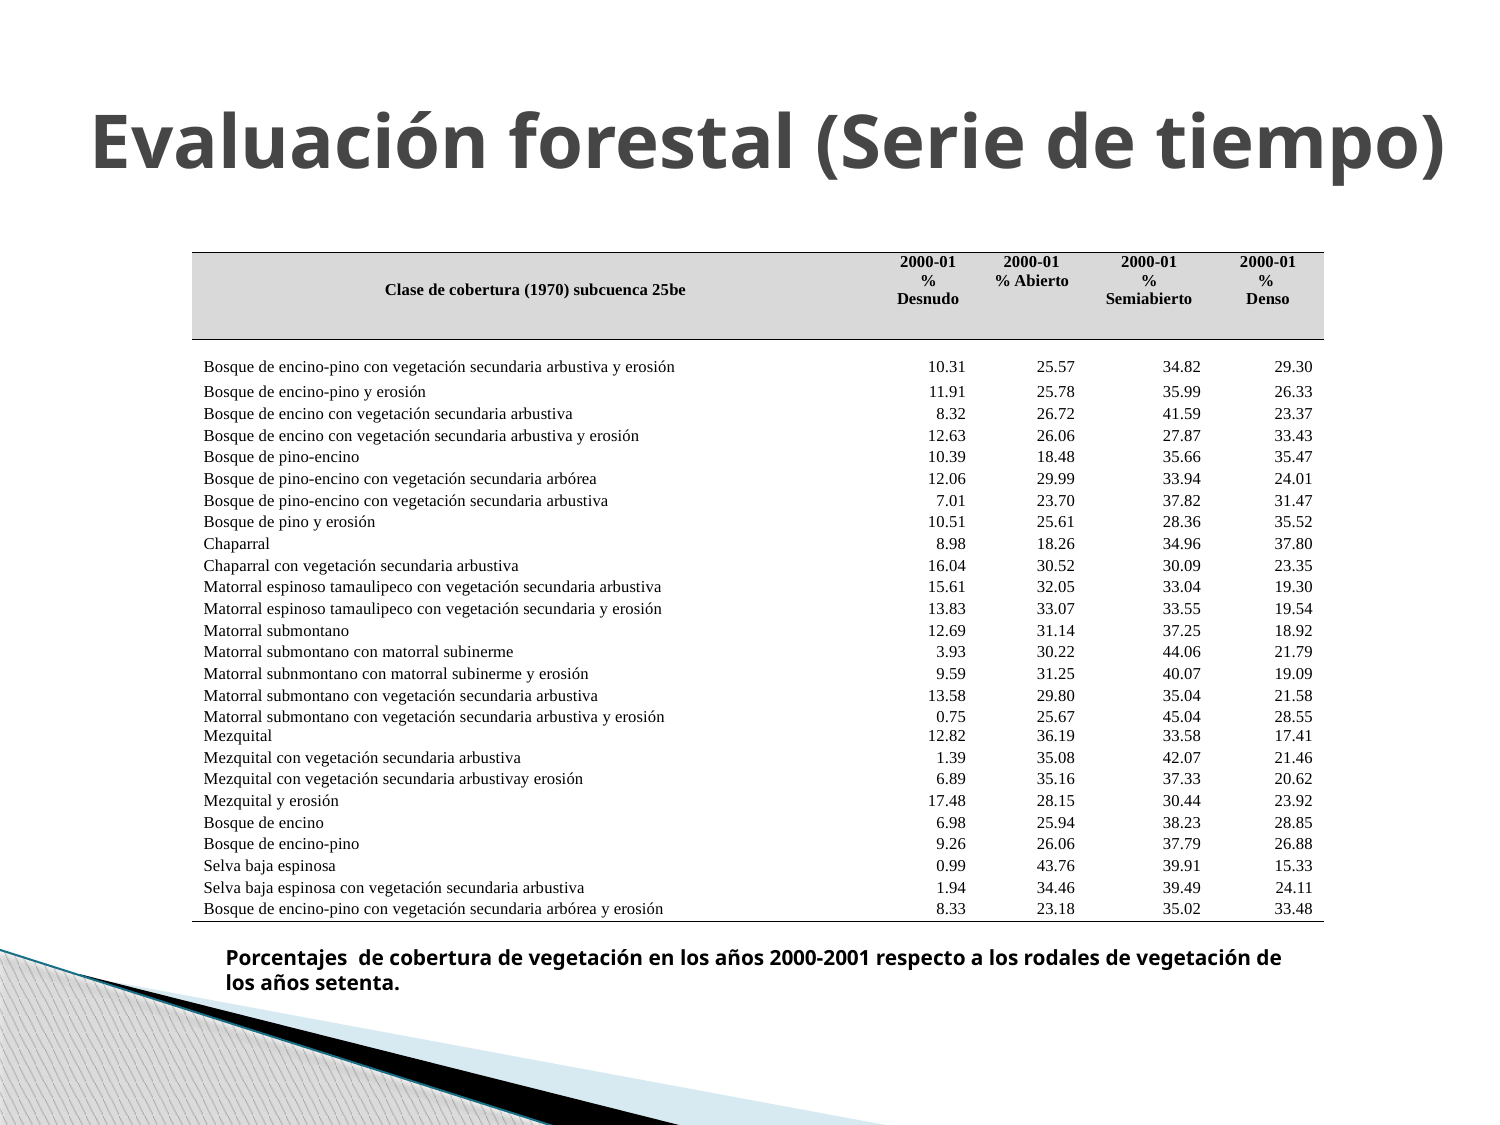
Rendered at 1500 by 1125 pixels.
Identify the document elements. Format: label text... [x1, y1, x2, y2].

table_cell 37.80 [1212, 535, 1324, 556]
table_cell 1.39 [879, 748, 977, 770]
table_cell 35.08 [977, 748, 1086, 770]
table_cell 29.99 [977, 470, 1086, 491]
table_cell 41.59 [1086, 405, 1212, 426]
table_cell 13.58 [879, 686, 977, 708]
table_cell Bosque de pino-encino con vegetación secundaria arbórea [192, 470, 879, 491]
table_cell 15.33 [1212, 857, 1324, 878]
table_cell 9.59 [879, 665, 977, 686]
table_cell 25.57 [977, 340, 1086, 383]
table_cell 28.55 [1212, 708, 1324, 726]
table_cell 19.09 [1212, 665, 1324, 686]
table_cell 16.04 [879, 556, 977, 578]
table_cell Bosque de pino-encino [192, 448, 879, 470]
table_cell 10.31 [879, 340, 977, 383]
table_cell 23.35 [1212, 556, 1324, 578]
table_cell 25.61 [977, 513, 1086, 535]
table_cell 36.19 [977, 726, 1086, 748]
table_cell 35.02 [1086, 900, 1212, 921]
table_cell 19.30 [1212, 578, 1324, 600]
table_cell 8.98 [879, 535, 977, 556]
table_cell 33.04 [1086, 578, 1212, 600]
table_header 2000-01 % Abierto [977, 253, 1086, 339]
table_cell 6.89 [879, 770, 977, 792]
table_cell 33.55 [1086, 600, 1212, 621]
table_cell 30.09 [1086, 556, 1212, 578]
table_cell 24.01 [1212, 470, 1324, 491]
table_cell Bosque de encino [192, 813, 879, 835]
table_cell 35.99 [1086, 383, 1212, 405]
table_cell 31.25 [977, 665, 1086, 686]
table_header 2000-01 % Desnudo [879, 253, 977, 339]
table_cell 23.37 [1212, 405, 1324, 426]
table_cell 25.94 [977, 813, 1086, 835]
table_cell Matorral espinoso tamaulipeco con vegetación secundaria y erosión [192, 600, 879, 621]
table_cell 44.06 [1086, 643, 1212, 665]
table_cell 39.49 [1086, 878, 1212, 900]
table_cell 33.07 [977, 600, 1086, 621]
table_cell 12.69 [879, 621, 977, 643]
table_cell 45.04 [1086, 708, 1212, 726]
table_cell Bosque de pino-encino con vegetación secundaria arbustiva [192, 491, 879, 513]
table_cell 35.16 [977, 770, 1086, 792]
table_cell Bosque de encino-pino y erosión [192, 383, 879, 405]
table_header 2000-01 % Semiabierto [1086, 253, 1212, 339]
table_cell 31.14 [977, 621, 1086, 643]
table_cell 39.91 [1086, 857, 1212, 878]
table_cell 28.36 [1086, 513, 1212, 535]
table_cell 34.82 [1086, 340, 1212, 383]
table_cell 30.22 [977, 643, 1086, 665]
table_cell 40.07 [1086, 665, 1212, 686]
table_header Clase de cobertura (1970) subcuenca 25be [192, 253, 879, 339]
table_cell 6.98 [879, 813, 977, 835]
table_cell 15.61 [879, 578, 977, 600]
table_cell 33.43 [1212, 426, 1324, 448]
table_cell Bosque de encino con vegetación secundaria arbustiva [192, 405, 879, 426]
table_cell 42.07 [1086, 748, 1212, 770]
table_cell Matorral subnmontano con matorral subinerme y erosión [192, 665, 879, 686]
table_cell 18.26 [977, 535, 1086, 556]
table_cell 10.51 [879, 513, 977, 535]
table_cell Mezquital [192, 726, 879, 748]
table_cell 30.44 [1086, 792, 1212, 813]
table_cell 8.32 [879, 405, 977, 426]
table_cell 0.75 [879, 708, 977, 726]
table_cell 8.33 [879, 900, 977, 921]
table_cell Bosque de encino con vegetación secundaria arbustiva y erosión [192, 426, 879, 448]
table_cell 26.33 [1212, 383, 1324, 405]
table_cell 21.46 [1212, 748, 1324, 770]
table_cell 34.46 [977, 878, 1086, 900]
table_cell 33.48 [1212, 900, 1324, 921]
table_cell 37.79 [1086, 835, 1212, 857]
table_cell 23.18 [977, 900, 1086, 921]
table_cell 35.47 [1212, 448, 1324, 470]
table_cell Selva baja espinosa con vegetación secundaria arbustiva [192, 878, 879, 900]
table_cell 12.06 [879, 470, 977, 491]
table_cell 26.06 [977, 426, 1086, 448]
table_cell 7.01 [879, 491, 977, 513]
table_cell 26.72 [977, 405, 1086, 426]
table_cell 31.47 [1212, 491, 1324, 513]
table_cell 10.39 [879, 448, 977, 470]
table_cell Mezquital con vegetación secundaria arbustiva [192, 748, 879, 770]
table_cell 37.25 [1086, 621, 1212, 643]
table_cell Bosque de encino-pino con vegetación secundaria arbustiva y erosión [192, 340, 879, 383]
table_cell 35.04 [1086, 686, 1212, 708]
table_cell 38.23 [1086, 813, 1212, 835]
table_cell 28.85 [1212, 813, 1324, 835]
table_cell 43.76 [977, 857, 1086, 878]
table_cell Chaparral con vegetación secundaria arbustiva [192, 556, 879, 578]
table_cell 0.99 [879, 857, 977, 878]
table_cell 20.62 [1212, 770, 1324, 792]
table_cell 17.41 [1212, 726, 1324, 748]
table_cell 25.67 [977, 708, 1086, 726]
table_cell 12.82 [879, 726, 977, 748]
table_cell Selva baja espinosa [192, 857, 879, 878]
table_cell Bosque de encino-pino con vegetación secundaria arbórea y erosión [192, 900, 879, 921]
table_cell 12.63 [879, 426, 977, 448]
table_cell Bosque de encino-pino [192, 835, 879, 857]
table_cell 25.78 [977, 383, 1086, 405]
table_cell 35.66 [1086, 448, 1212, 470]
table_cell 37.33 [1086, 770, 1212, 792]
table_cell Matorral submontano con matorral subinerme [192, 643, 879, 665]
table_cell 30.52 [977, 556, 1086, 578]
table_cell 33.94 [1086, 470, 1212, 491]
table_cell 35.52 [1212, 513, 1324, 535]
table_cell 11.91 [879, 383, 977, 405]
table_cell 9.26 [879, 835, 977, 857]
table_cell 13.83 [879, 600, 977, 621]
table_cell 1.94 [879, 878, 977, 900]
table_cell Mezquital y erosión [192, 792, 879, 813]
table_cell Bosque de pino y erosión [192, 513, 879, 535]
table_cell 33.58 [1086, 726, 1212, 748]
table_cell 26.88 [1212, 835, 1324, 857]
table_cell 23.92 [1212, 792, 1324, 813]
table_cell Matorral submontano con vegetación secundaria arbustiva y erosión [192, 708, 879, 726]
table_cell 17.48 [879, 792, 977, 813]
table_cell Mezquital con vegetación secundaria arbustivay erosión [192, 770, 879, 792]
table_cell 3.93 [879, 643, 977, 665]
table_cell Chaparral [192, 535, 879, 556]
table_cell 18.48 [977, 448, 1086, 470]
table_cell 37.82 [1086, 491, 1212, 513]
title Evaluación forestal (Serie de tiempo) [75, 45, 1477, 233]
table_cell Matorral espinoso tamaulipeco con vegetación secundaria arbustiva [192, 578, 879, 600]
table_cell 18.92 [1212, 621, 1324, 643]
table_header 2000-01 % Denso [1212, 253, 1324, 339]
table_cell 21.79 [1212, 643, 1324, 665]
table_cell Matorral submontano con vegetación secundaria arbustiva [192, 686, 879, 708]
table_cell 27.87 [1086, 426, 1212, 448]
table_cell 29.30 [1212, 340, 1324, 383]
table_cell 24.11 [1212, 878, 1324, 900]
table_cell Matorral submontano [192, 621, 879, 643]
table_cell 23.70 [977, 491, 1086, 513]
table_cell 34.96 [1086, 535, 1212, 556]
table_cell 32.05 [977, 578, 1086, 600]
table_cell 29.80 [977, 686, 1086, 708]
table_cell 21.58 [1212, 686, 1324, 708]
table_cell 19.54 [1212, 600, 1324, 621]
text_box Porcentajes de cobertura de vegetación en los años 2000-2001 respecto a los rodales de vegetación de los años setenta. [210, 937, 1325, 1003]
table_cell 26.06 [977, 835, 1086, 857]
table_cell 28.15 [977, 792, 1086, 813]
